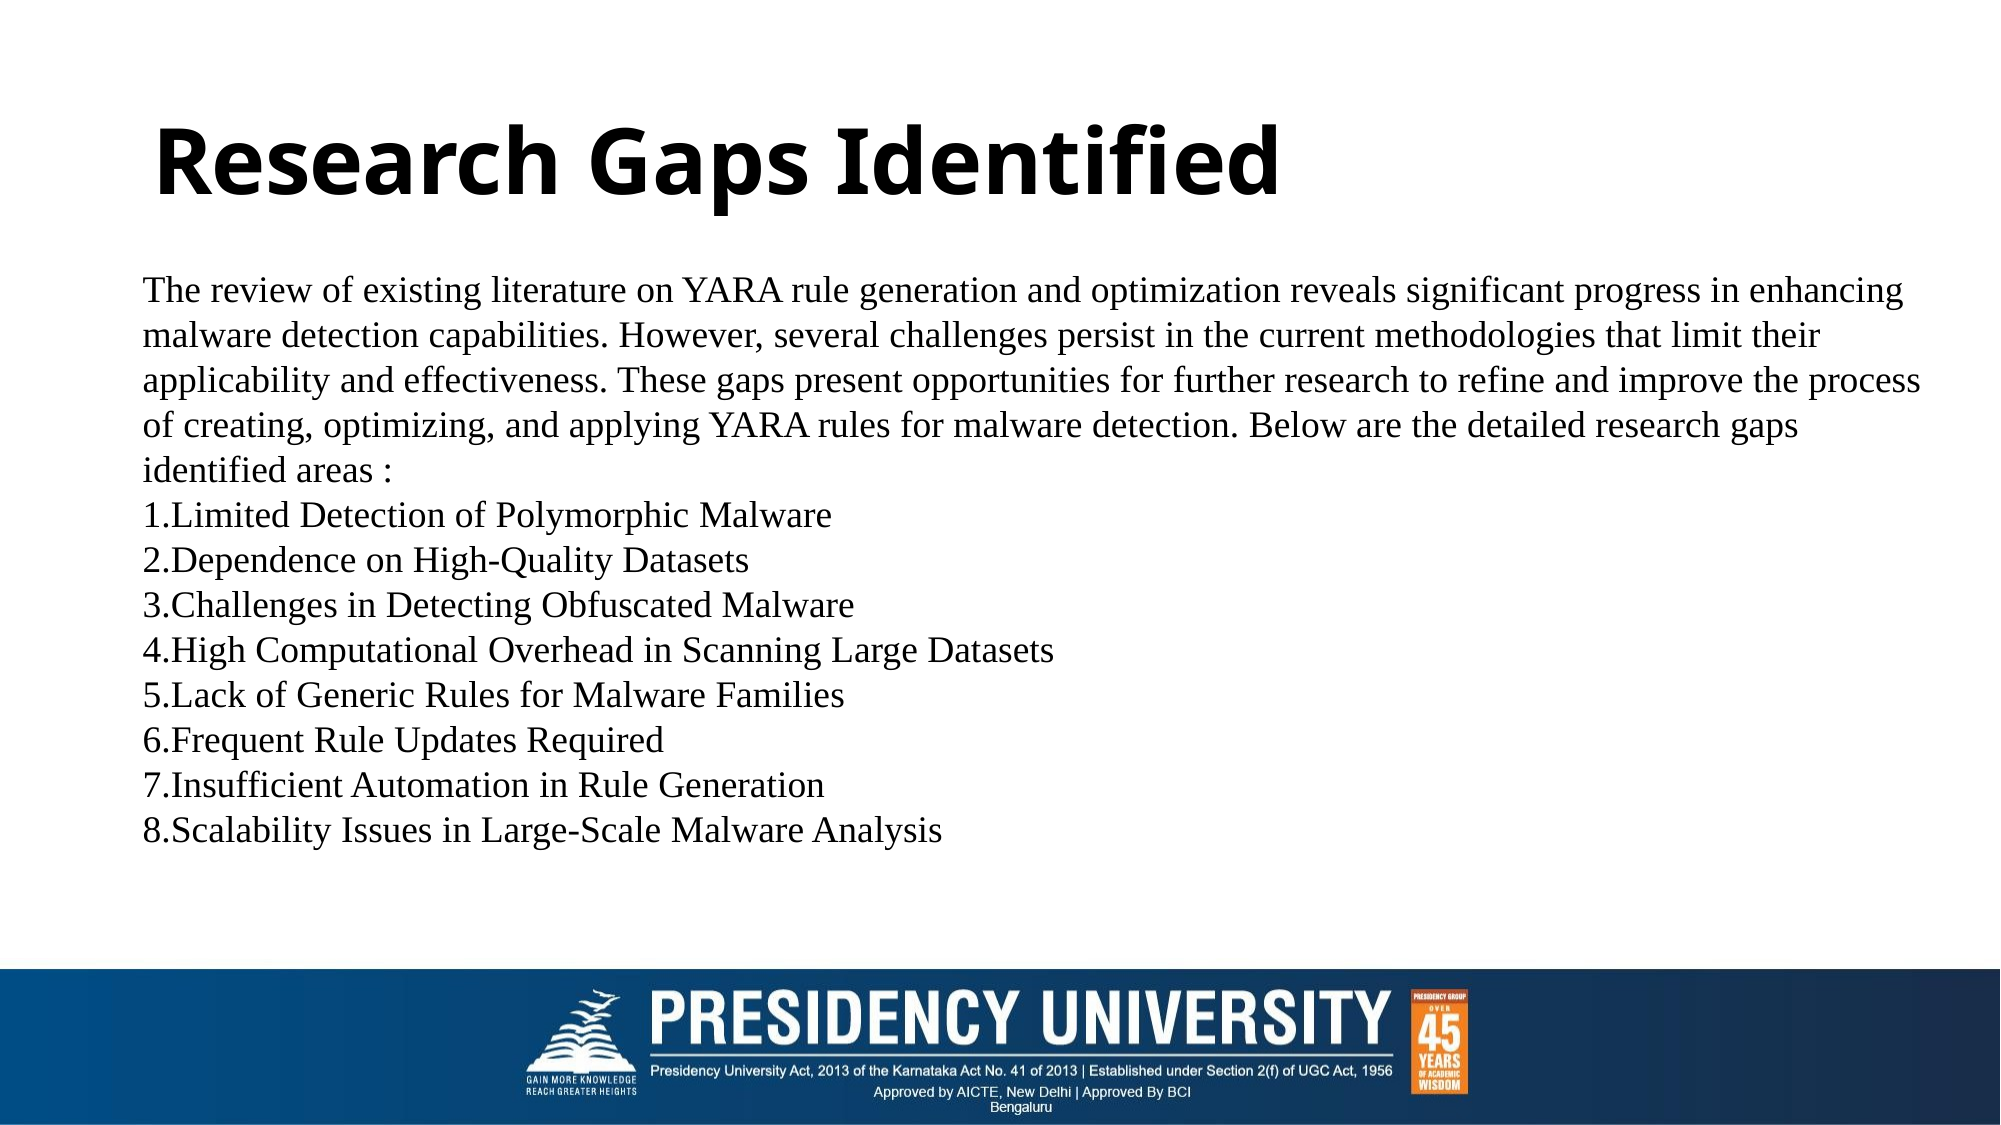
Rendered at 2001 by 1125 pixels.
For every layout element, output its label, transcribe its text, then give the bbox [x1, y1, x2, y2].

list The review of existing literature on YARA rule generation and optimization reveals significant progress in enhancing malware detection capabilities. However, several challenges persist in the current methodologies that limit their applicability and effectiveness. These gaps present opportunities for further research to refine and improve the process of creating, optimizing, and applying YARA rules for malware detection. Below are the detailed research gaps identified areas : 1.Limited Detection of Polymorphic Malware 2.Dependence on High-Quality Datasets 3.Challenges in Detecting Obfuscated Malware 4.High Computational Overhead in Scanning Large Datasets 5.Lack of Generic Rules for Malware Families 6.Frequent Rule Updates Required 7.Insufficient Automation in Rule Generation 8.Scalability Issues in Large-Scale Malware Analysis [142, 265, 1941, 857]
picture [0, 958, 2000, 1125]
title Research Gaps Identified [150, 45, 1617, 265]
